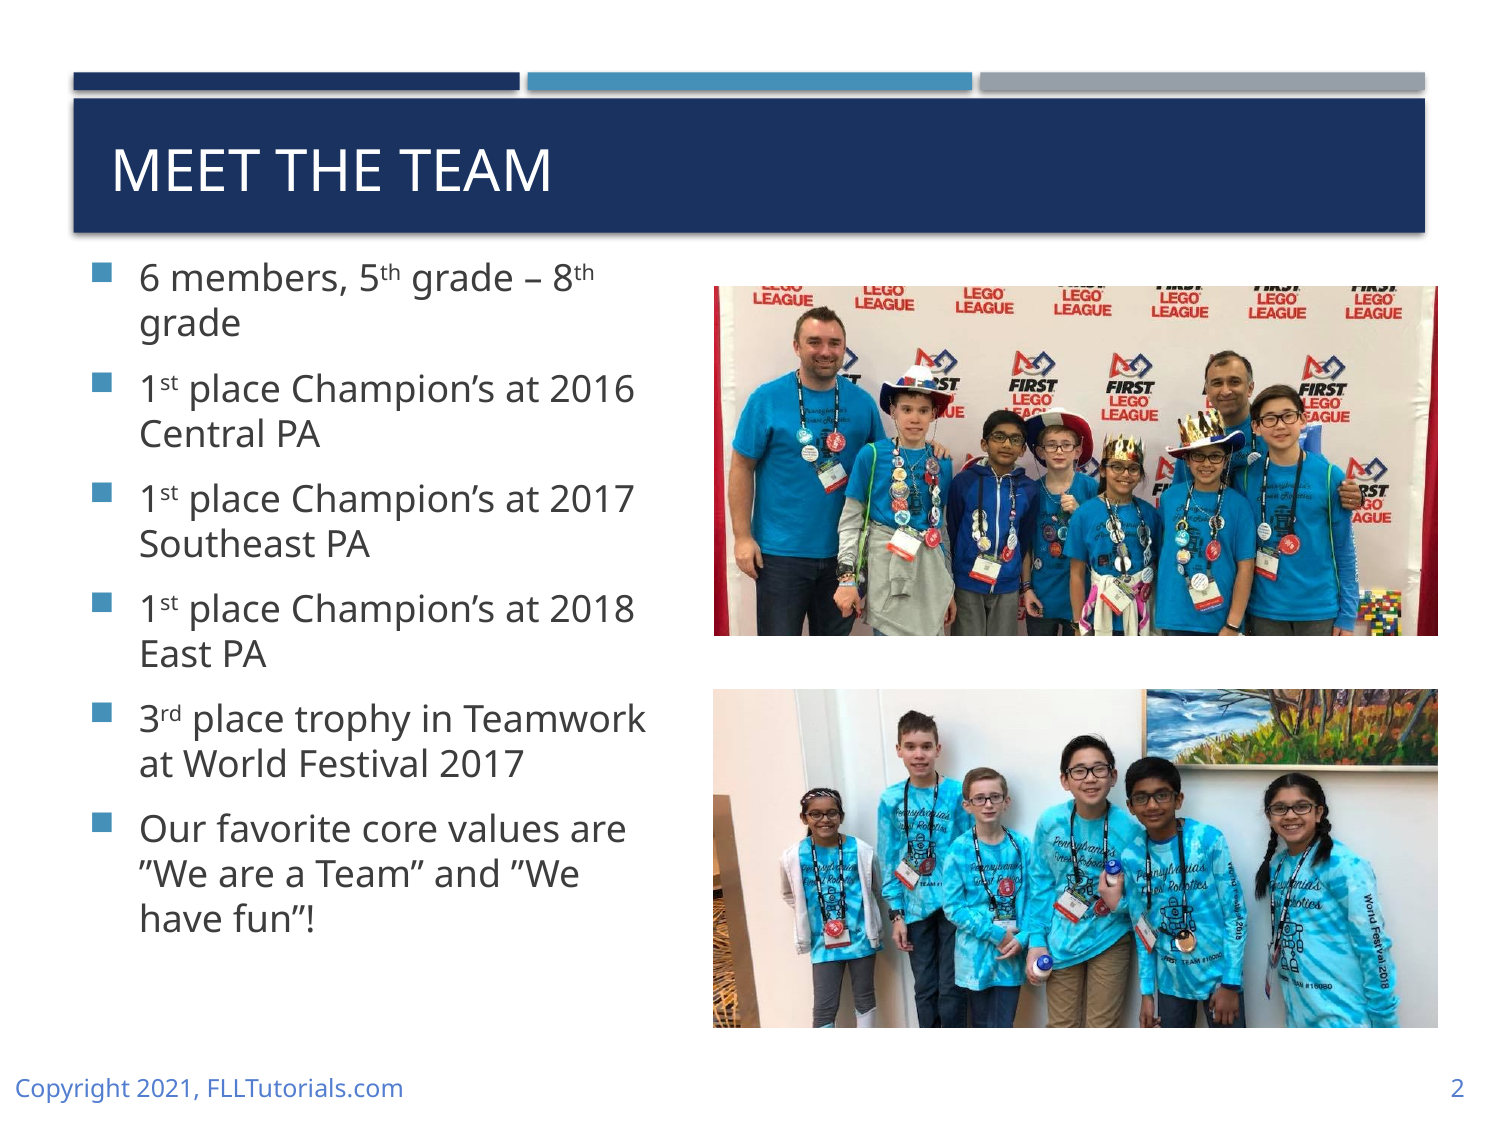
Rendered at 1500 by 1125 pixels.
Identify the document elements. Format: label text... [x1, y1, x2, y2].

footer Copyright 2021, FLLTutorials.com [0, 1065, 799, 1125]
list 6 members, 5th grade – 8th grade 1st place Champion’s at 2016 Central PA 1st place Champion’s at 2017 Southeast PA 1st place Champion’s at 2018 East PA 3rd place trophy in Teamwork at World Festival 2017 Our favorite core values are ”We are a Team” and ”We have fun”! [73, 246, 680, 962]
picture [712, 688, 1439, 1029]
picture [714, 285, 1439, 636]
slide_number 2 [1435, 1065, 1500, 1125]
title MEET THE TEAM [95, 112, 1406, 211]
